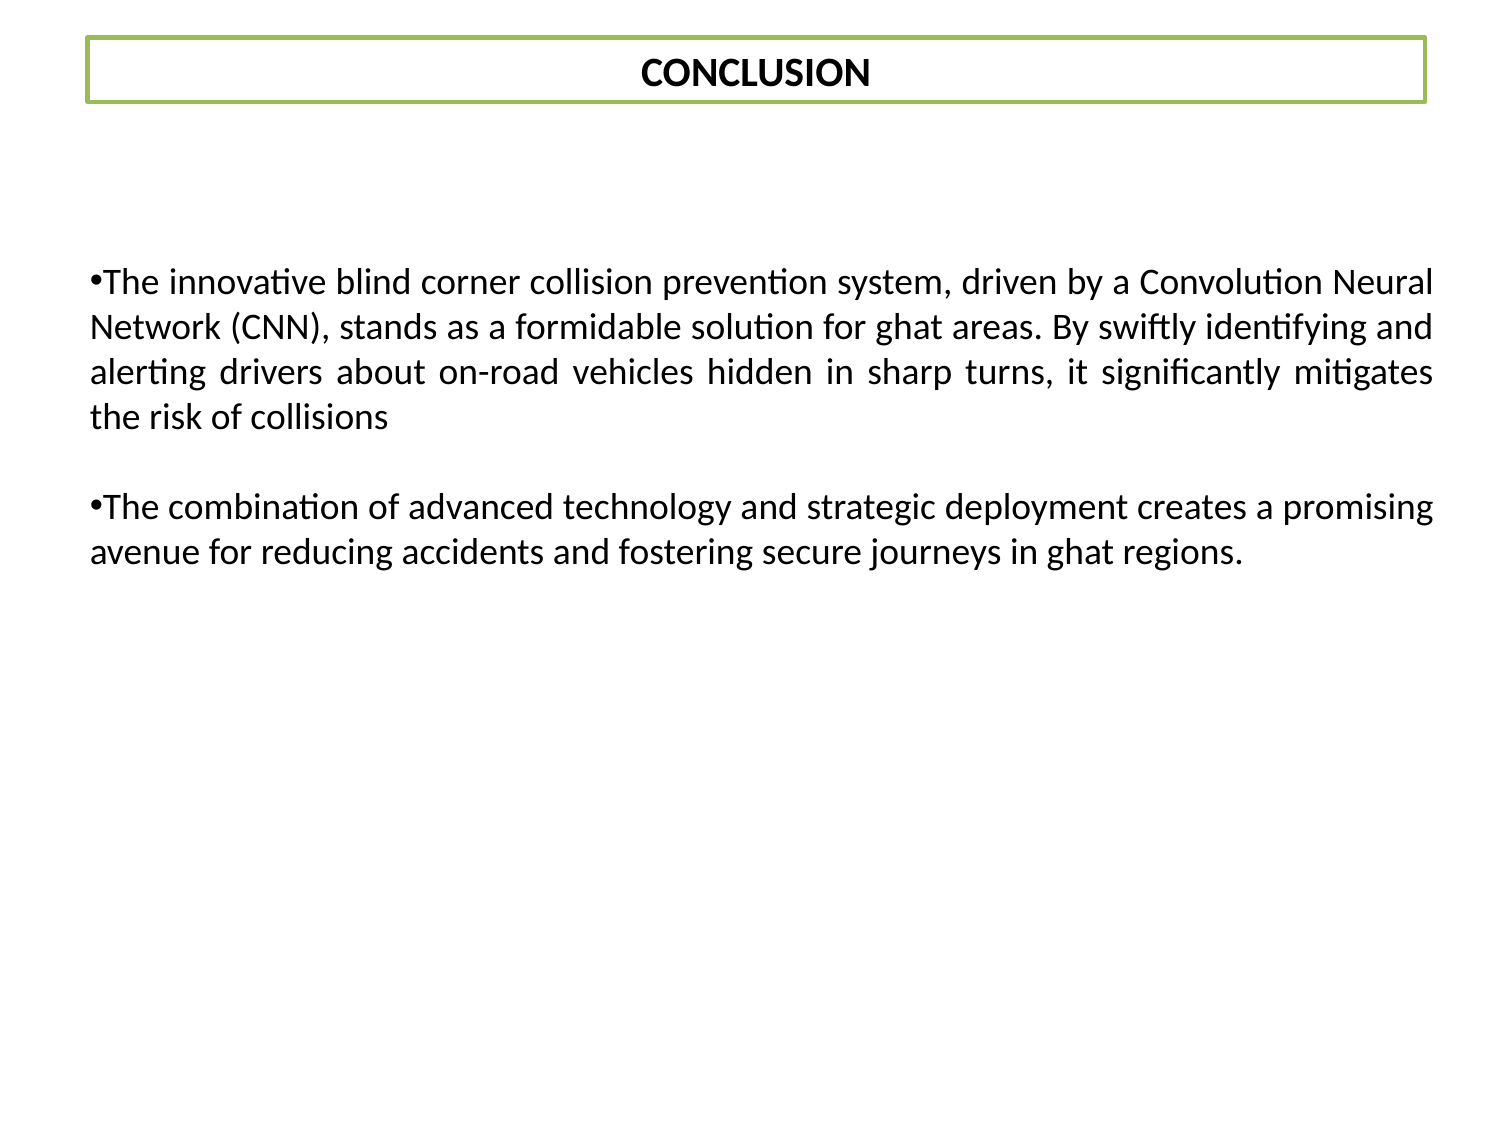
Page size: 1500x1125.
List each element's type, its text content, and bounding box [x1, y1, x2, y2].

text_box CONCLUSION [85, 35, 1427, 104]
text_box The innovative blind corner collision prevention system, driven by a Convolution Neural Network (CNN), stands as a formidable solution for ghat areas. By swiftly identifying and alerting drivers about on-road vehicles hidden in sharp turns, it significantly mitigates the risk of collisions The combination of advanced technology and strategic deployment creates a promising avenue for reducing accidents and fostering secure journeys in ghat regions. [75, 249, 1450, 580]
